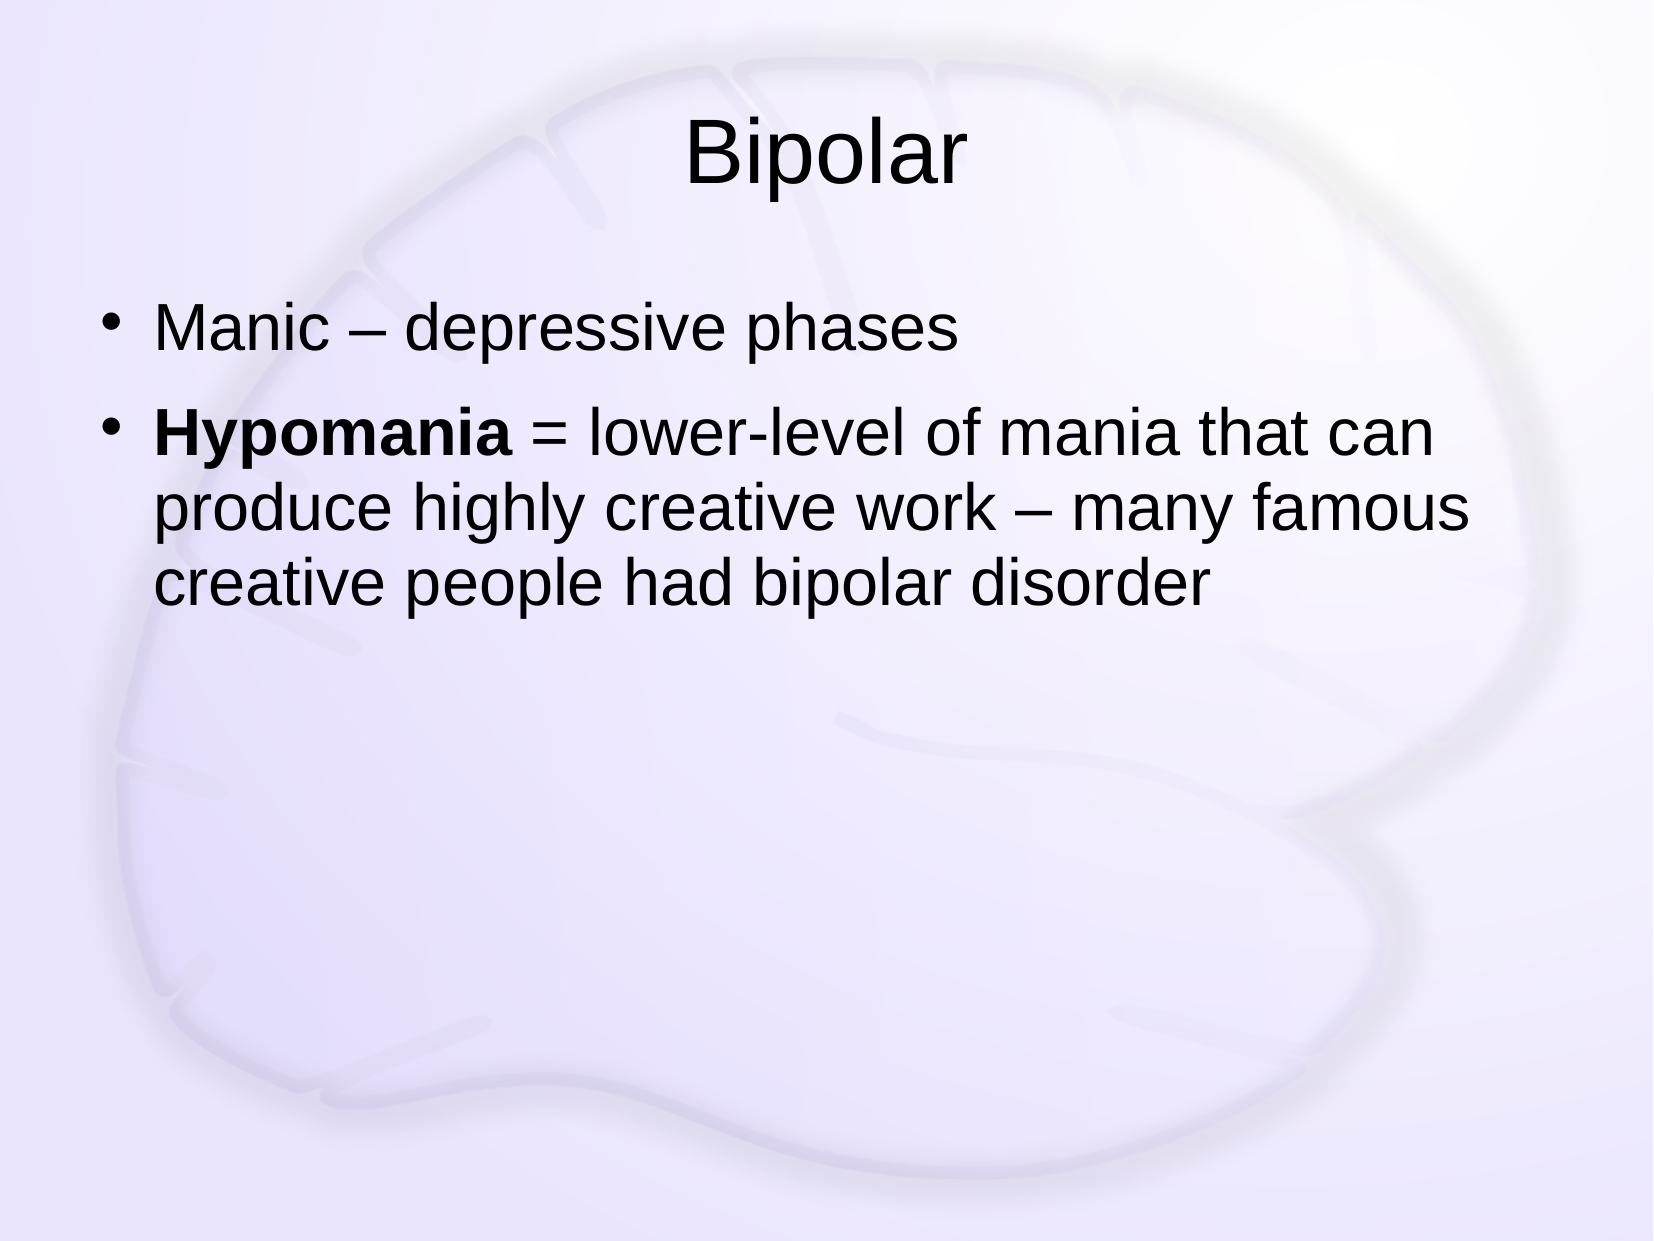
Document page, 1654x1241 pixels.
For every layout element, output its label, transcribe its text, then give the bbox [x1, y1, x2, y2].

title Bipolar [82, 49, 1571, 257]
list Manic – depressive phases Hypomania = lower-level of mania that can produce highly creative work – many famous creative people had bipolar disorder [82, 290, 1571, 1110]
picture [0, 0, 1654, 1241]
